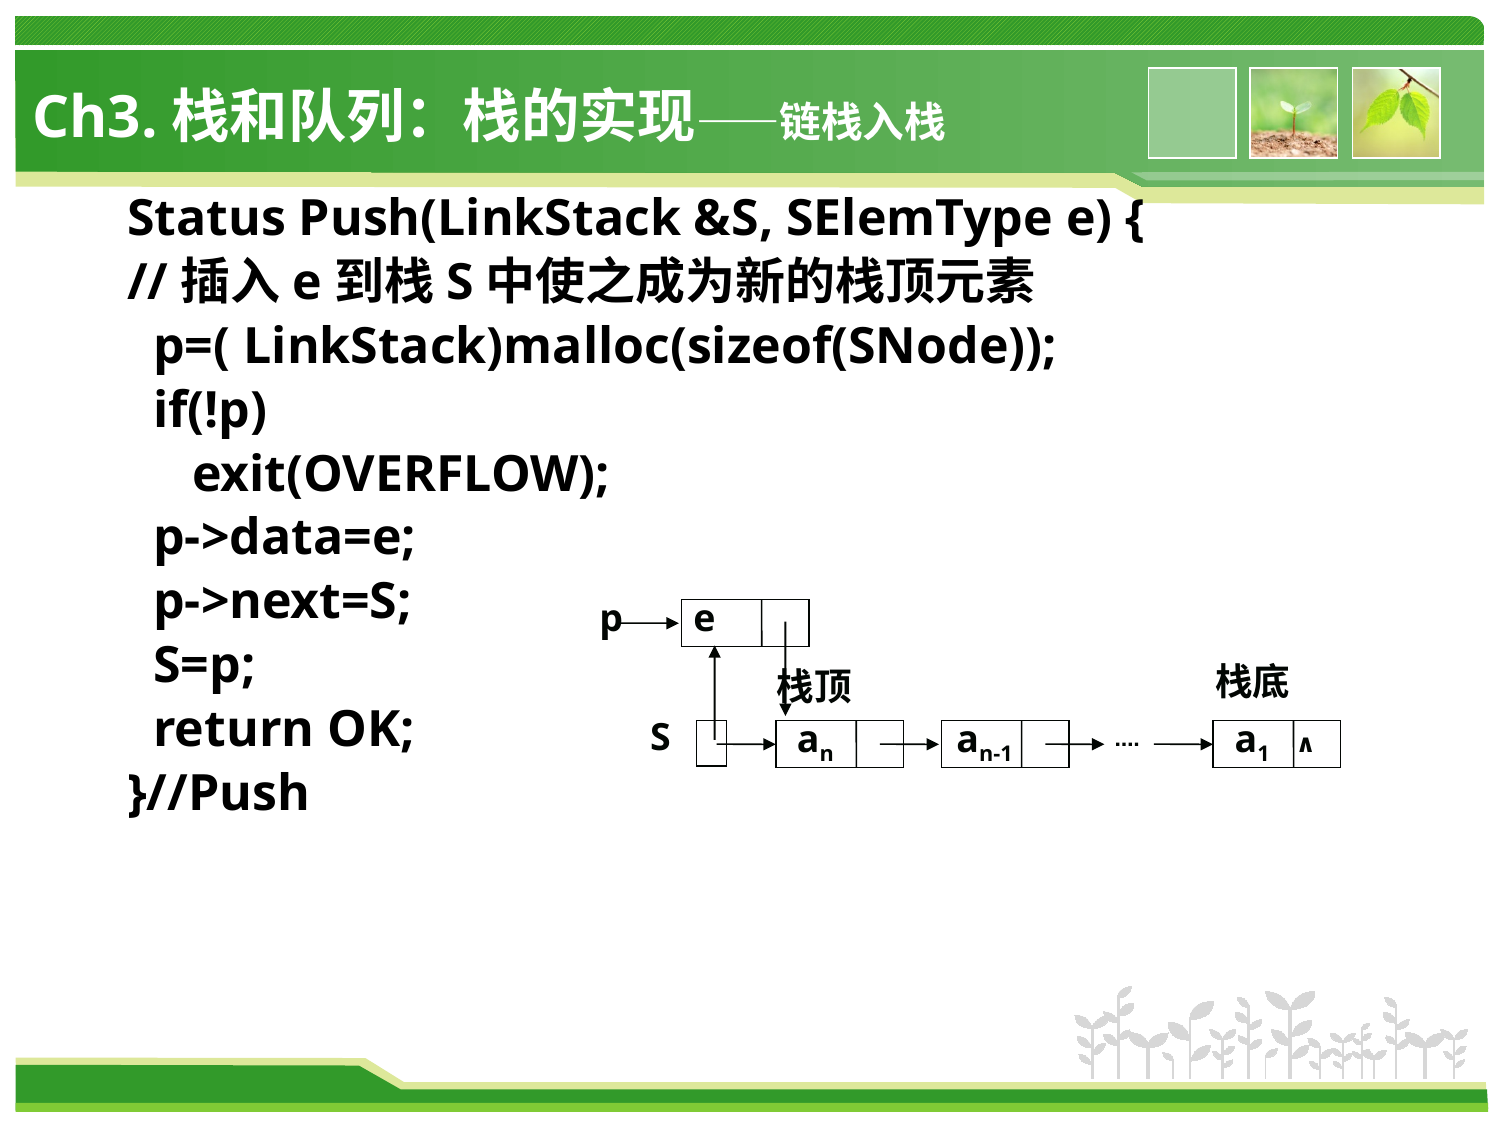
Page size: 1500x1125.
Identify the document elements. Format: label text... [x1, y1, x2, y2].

list Status Push(LinkStack &S, SElemType e) { //插入e到栈S中使之成为新的栈顶元素 p=( LinkStack)malloc(sizeof(SNode)); if(!p) exit(OVERFLOW); p->data=e; p->next=S; S=p; return OK; }//Push [111, 184, 1365, 831]
text_box [620, 617, 679, 630]
title Ch3.栈和队列：栈的实现——链栈入栈 [17, 30, 1297, 197]
picture [1353, 69, 1439, 157]
slide_number [1198, 1077, 1465, 1125]
picture [1297, 69, 1337, 157]
